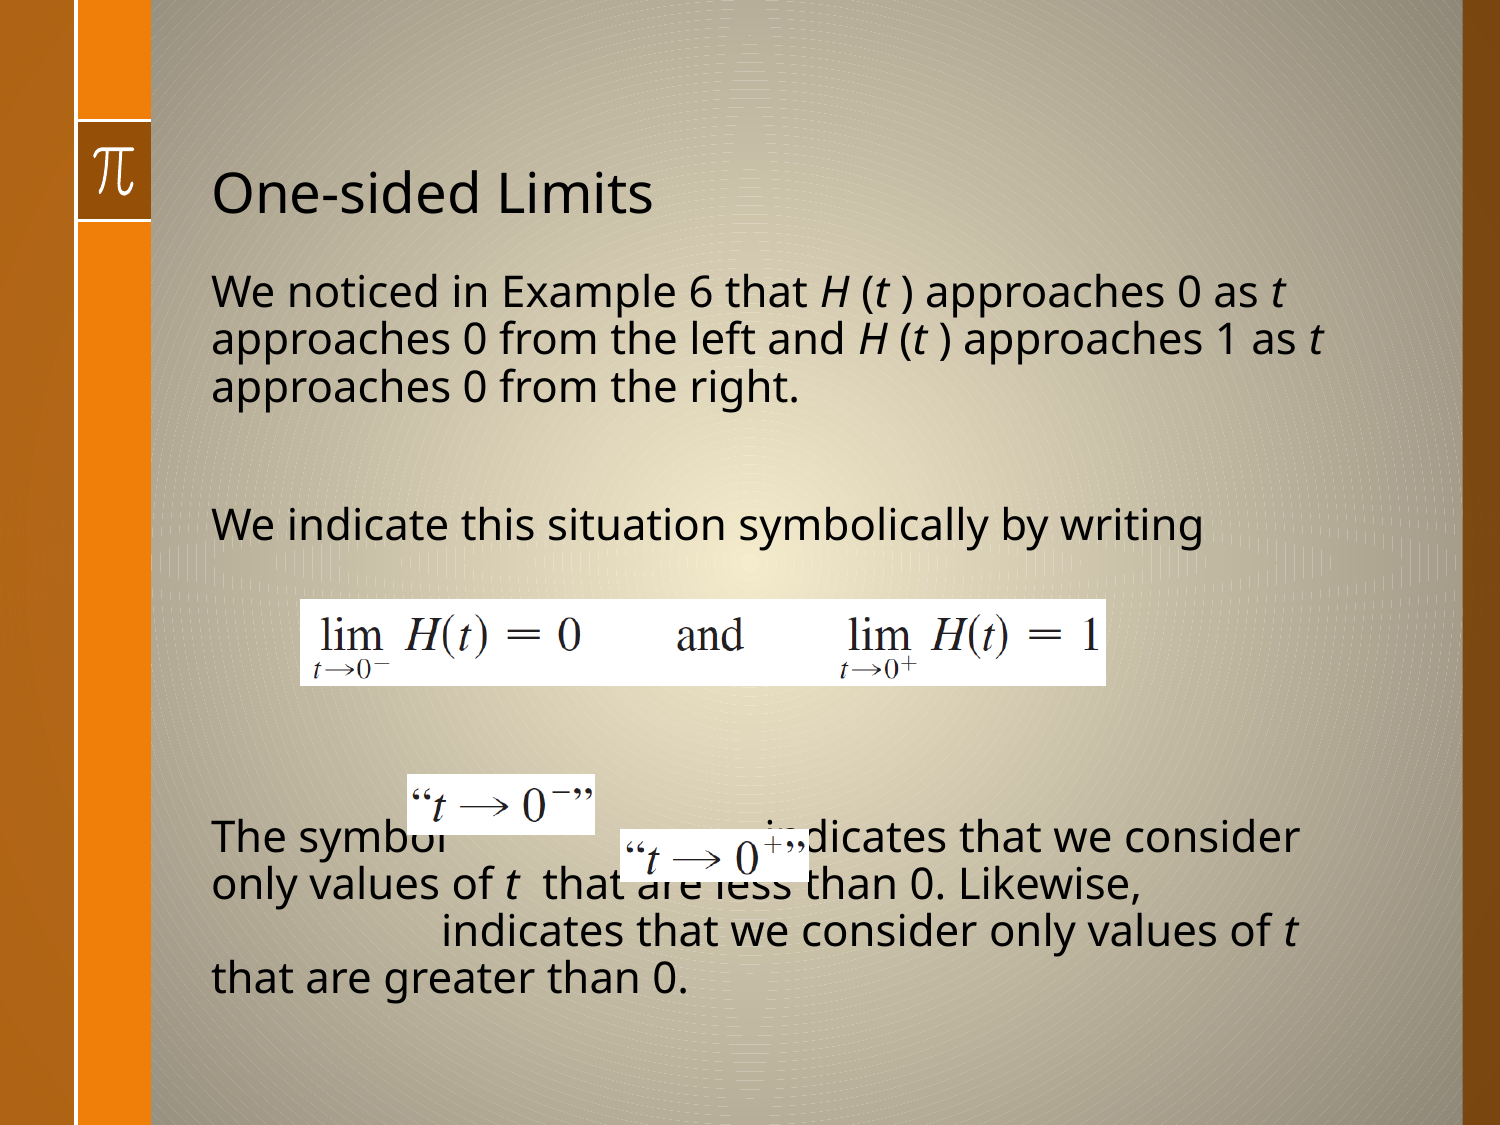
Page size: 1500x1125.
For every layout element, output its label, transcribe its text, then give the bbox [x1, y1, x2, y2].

picture [407, 774, 595, 835]
list We noticed in Example 6 that H (t ) approaches 0 as t approaches 0 from the left and H (t ) approaches 1 as t approaches 0 from the right. We indicate this situation symbolically by writing The symbol indicates that we consider only values of t that are less than 0. Likewise, indicates that we consider only values of t that are greater than 0. [196, 262, 1400, 1013]
picture [299, 599, 1106, 686]
picture [619, 828, 810, 882]
title One-sided Limits [196, 29, 1400, 233]
